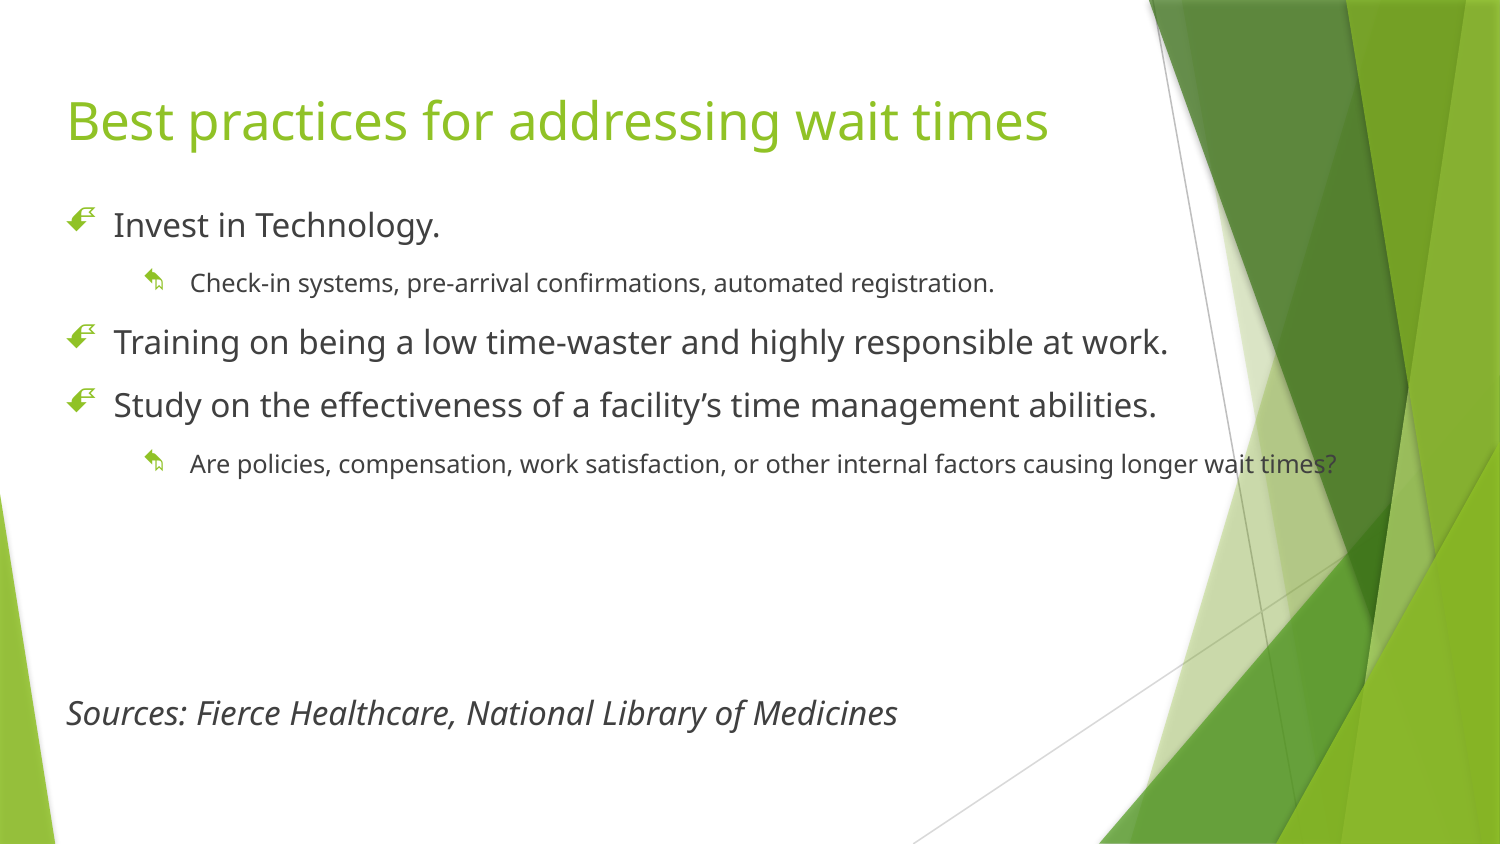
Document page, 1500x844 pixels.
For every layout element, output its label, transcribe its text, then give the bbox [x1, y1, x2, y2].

list Invest in Technology. Check-in systems, pre-arrival confirmations, automated registration. Training on being a low time-waster and highly responsible at work. Study on the effectiveness of a facility’s time management abilities. Are policies, compensation, work satisfaction, or other internal factors causing longer wait times? Sources: Fierce Healthcare, National Library of Medicines [51, 189, 1449, 750]
title Best practices for addressing wait times [51, 72, 1449, 167]
